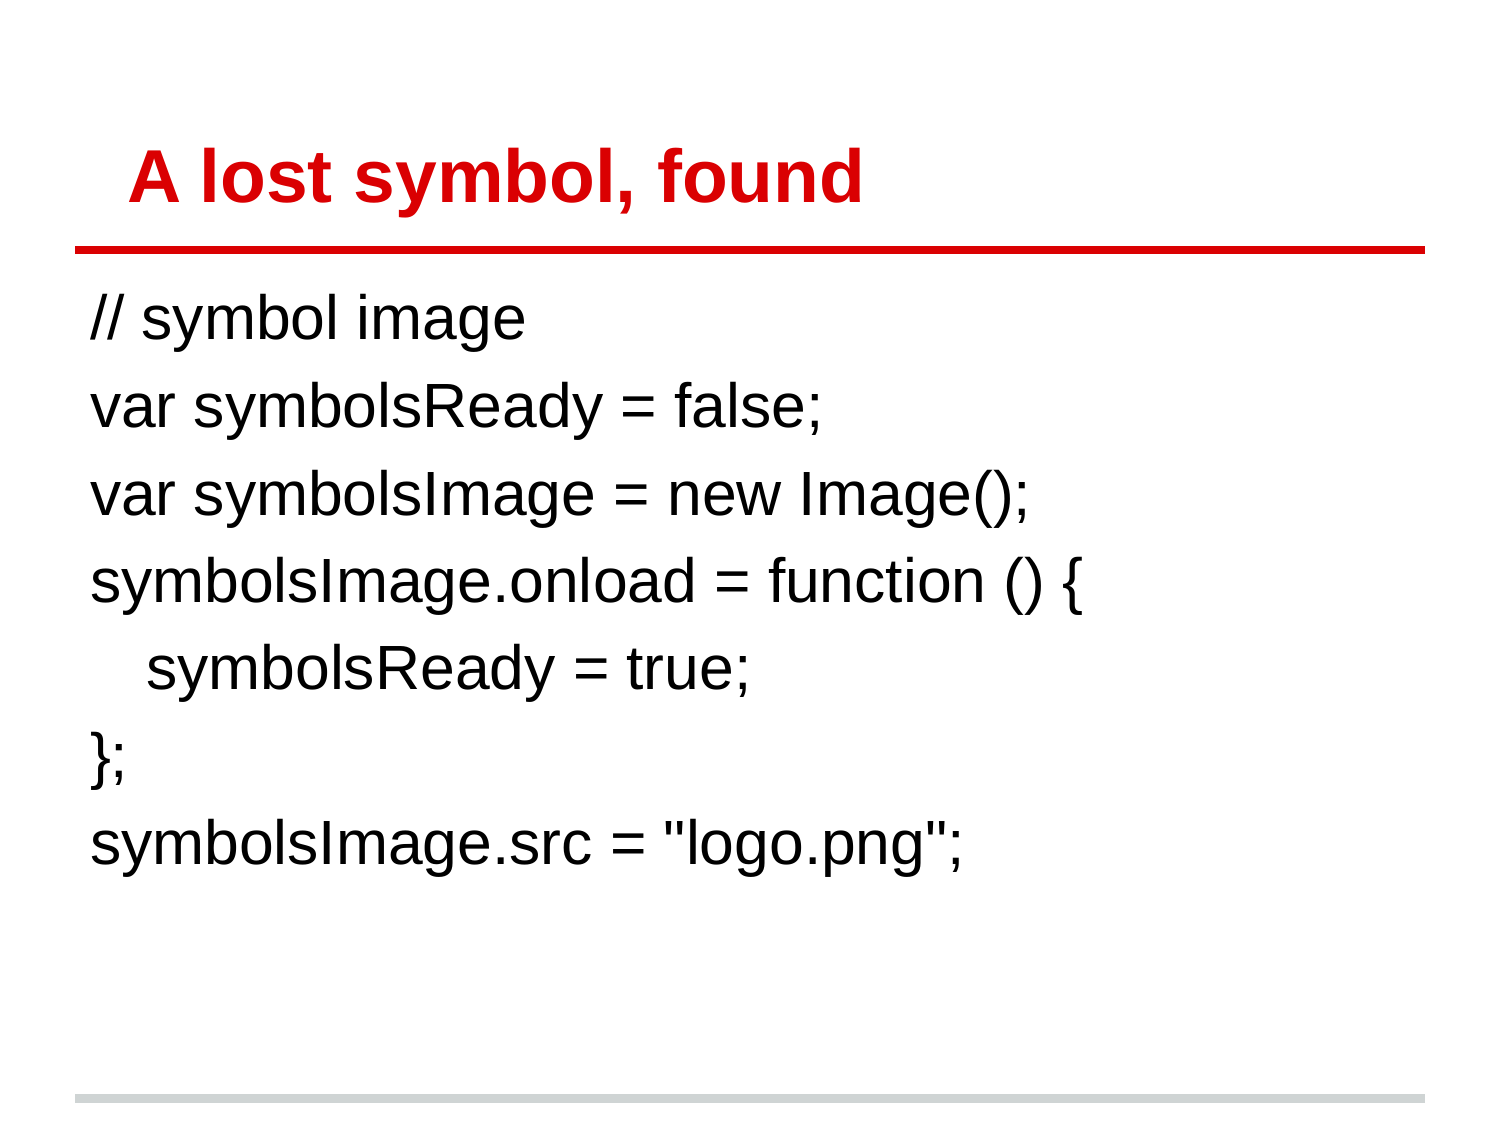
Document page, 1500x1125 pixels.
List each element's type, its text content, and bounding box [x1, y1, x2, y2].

title A lost symbol, found [75, 14, 1425, 233]
list // symbol image var symbolsReady = false; var symbolsImage = new Image(); symbolsImage.onload = function () { symbolsReady = true; }; symbolsImage.src = "logo.png"; [75, 262, 1425, 980]
